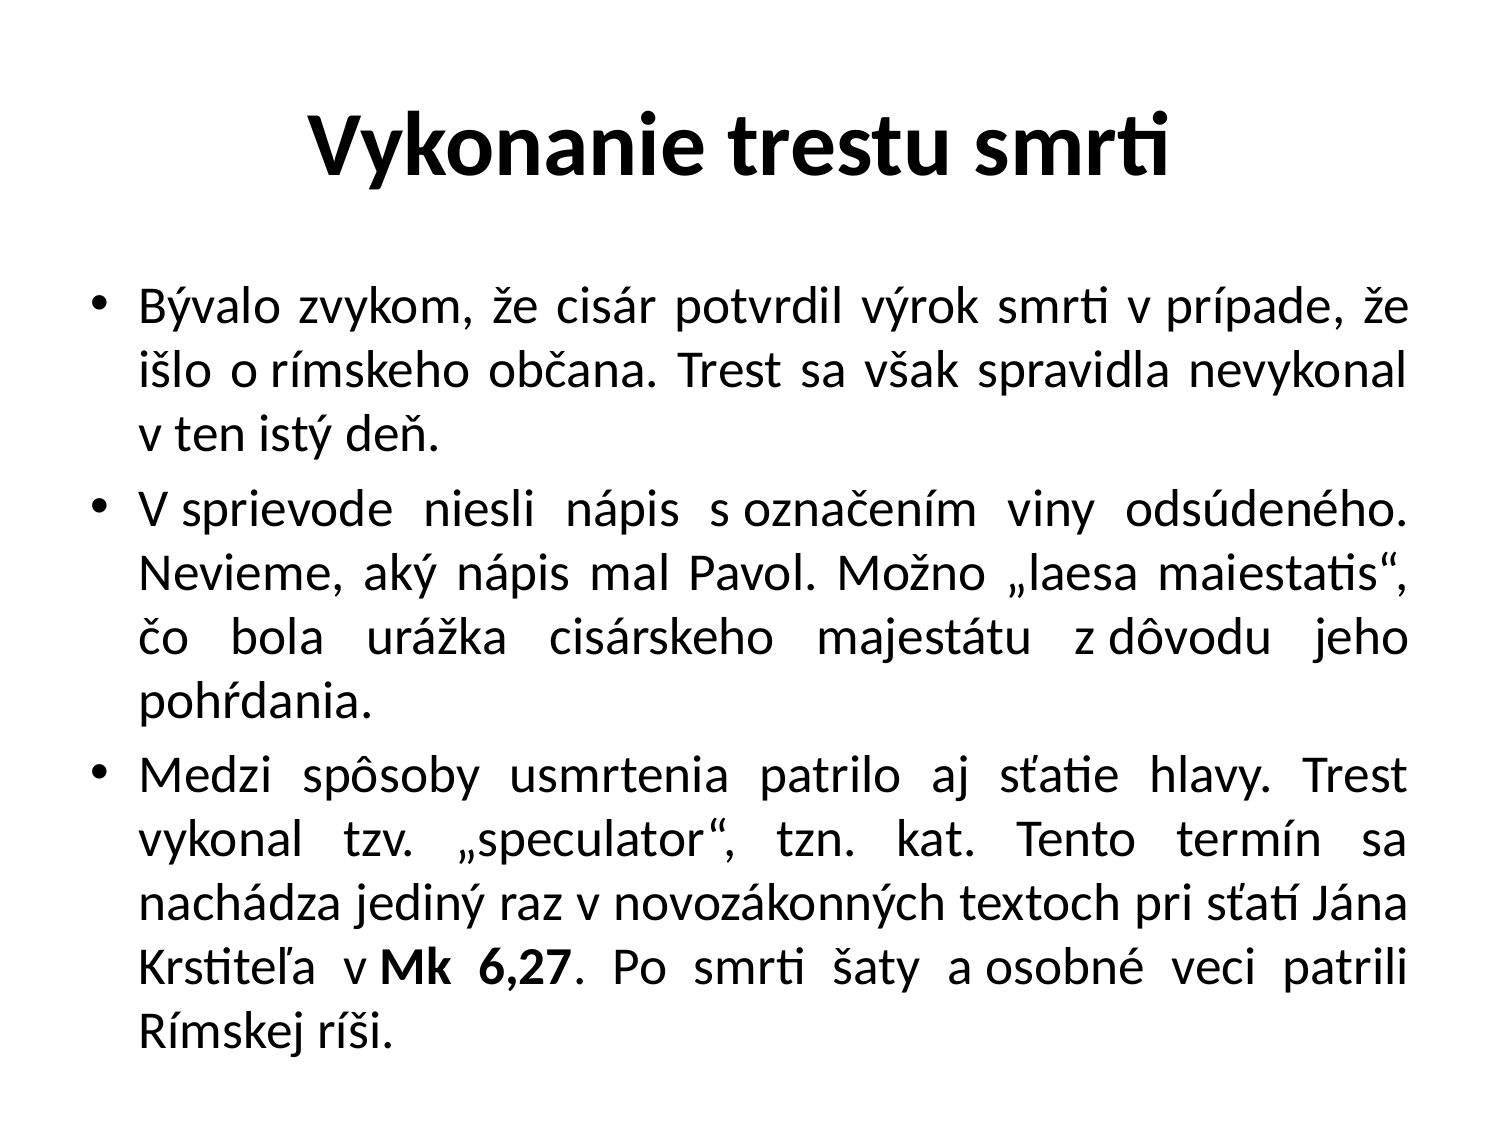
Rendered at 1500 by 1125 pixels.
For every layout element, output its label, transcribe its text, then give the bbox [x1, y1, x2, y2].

list Bývalo zvykom, že cisár potvrdil výrok smrti v prípade, že išlo o rímskeho občana. Trest sa však spravidla nevykonal v ten istý deň. V sprievode niesli nápis s označením viny odsúdeného. Nevieme, aký nápis mal Pavol. Možno „laesa maiestatis“, čo bola urážka cisárskeho majestátu z dôvodu jeho pohŕdania. Medzi spôsoby usmrtenia patrilo aj sťatie hlavy. Trest vykonal tzv. „speculator“, tzn. kat. Tento termín sa nachádza jediný raz v novozákonných textoch pri sťatí Jána Krstiteľa v Mk 6,27. Po smrti šaty a osobné veci patrili Rímskej ríši. [75, 262, 1425, 1071]
title Vykonanie trestu smrti [75, 45, 1425, 233]
